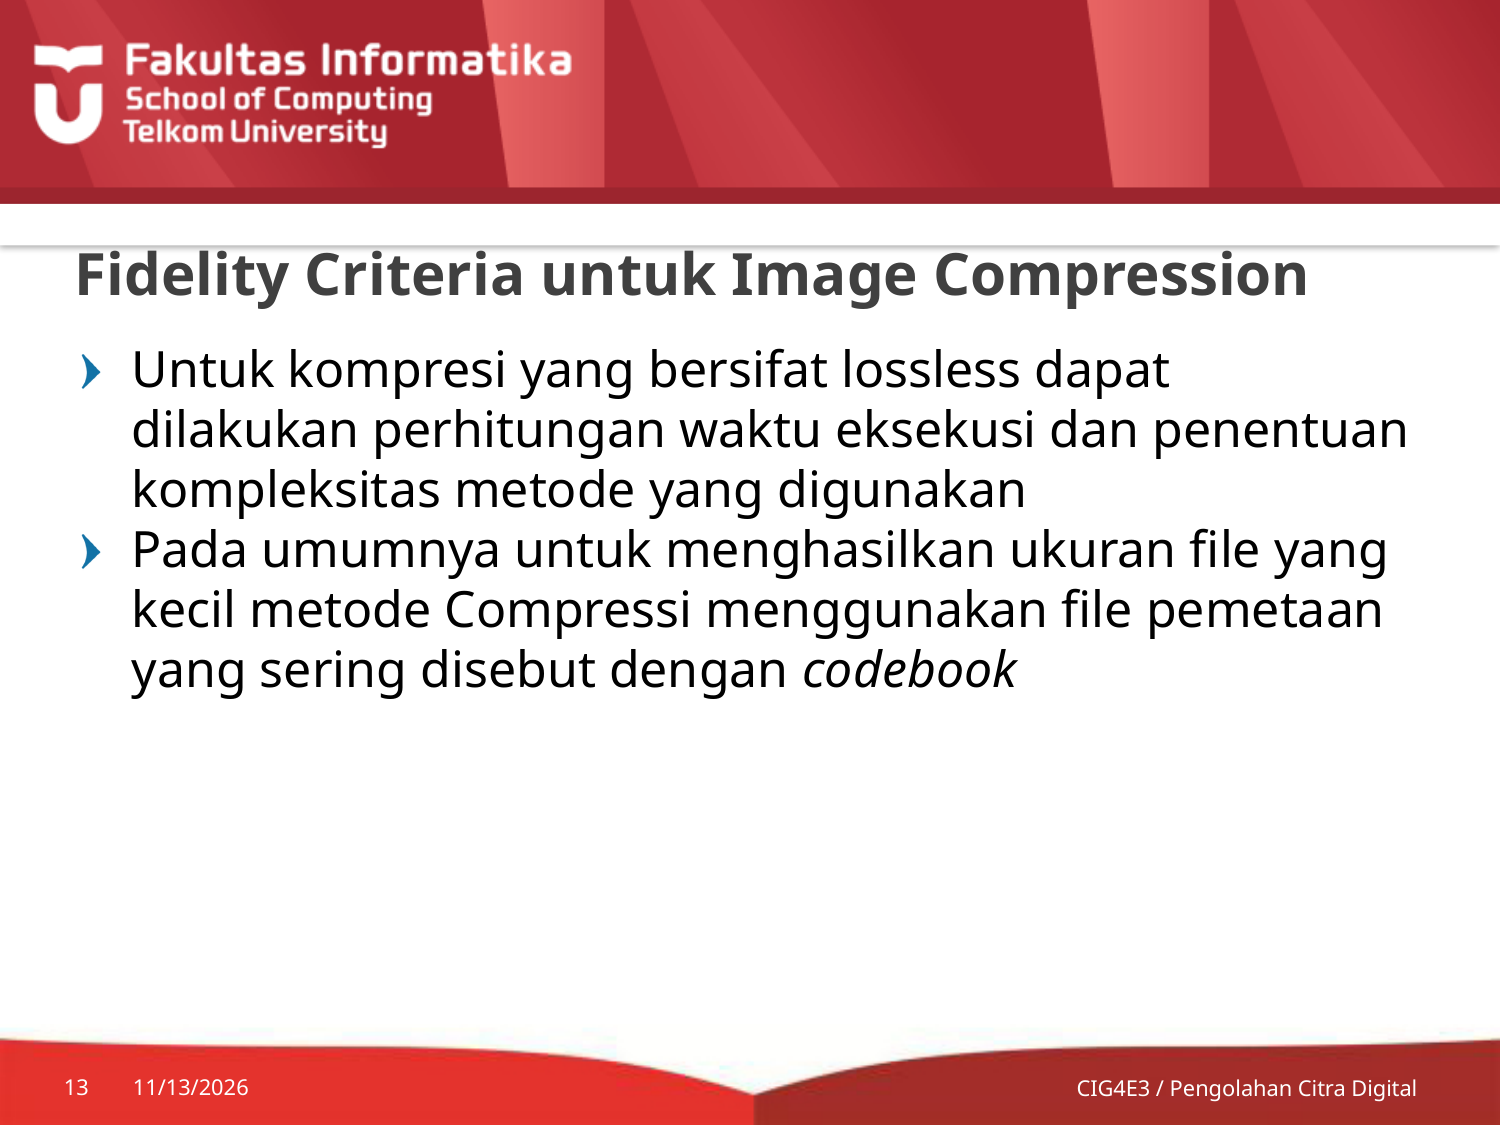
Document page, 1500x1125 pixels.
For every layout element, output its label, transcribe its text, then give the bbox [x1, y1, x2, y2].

picture [75, 523, 104, 571]
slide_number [132, 1058, 403, 1119]
slide_number 13 [63, 1058, 123, 1119]
title Fidelity Criteria untuk Image Compression [59, 219, 1426, 325]
picture [75, 343, 104, 391]
list Untuk kompresi yang bersifat lossless dapat dilakukan perhitungan waktu eksekusi dan penentuan kompleksitas metode yang digunakan Pada umumnya untuk menghasilkan ukuran file yang kecil metode Compressi menggunakan file pemetaan yang sering disebut dengan codebook [60, 329, 1426, 990]
picture [0, 1024, 1500, 1125]
picture [0, 0, 1500, 203]
